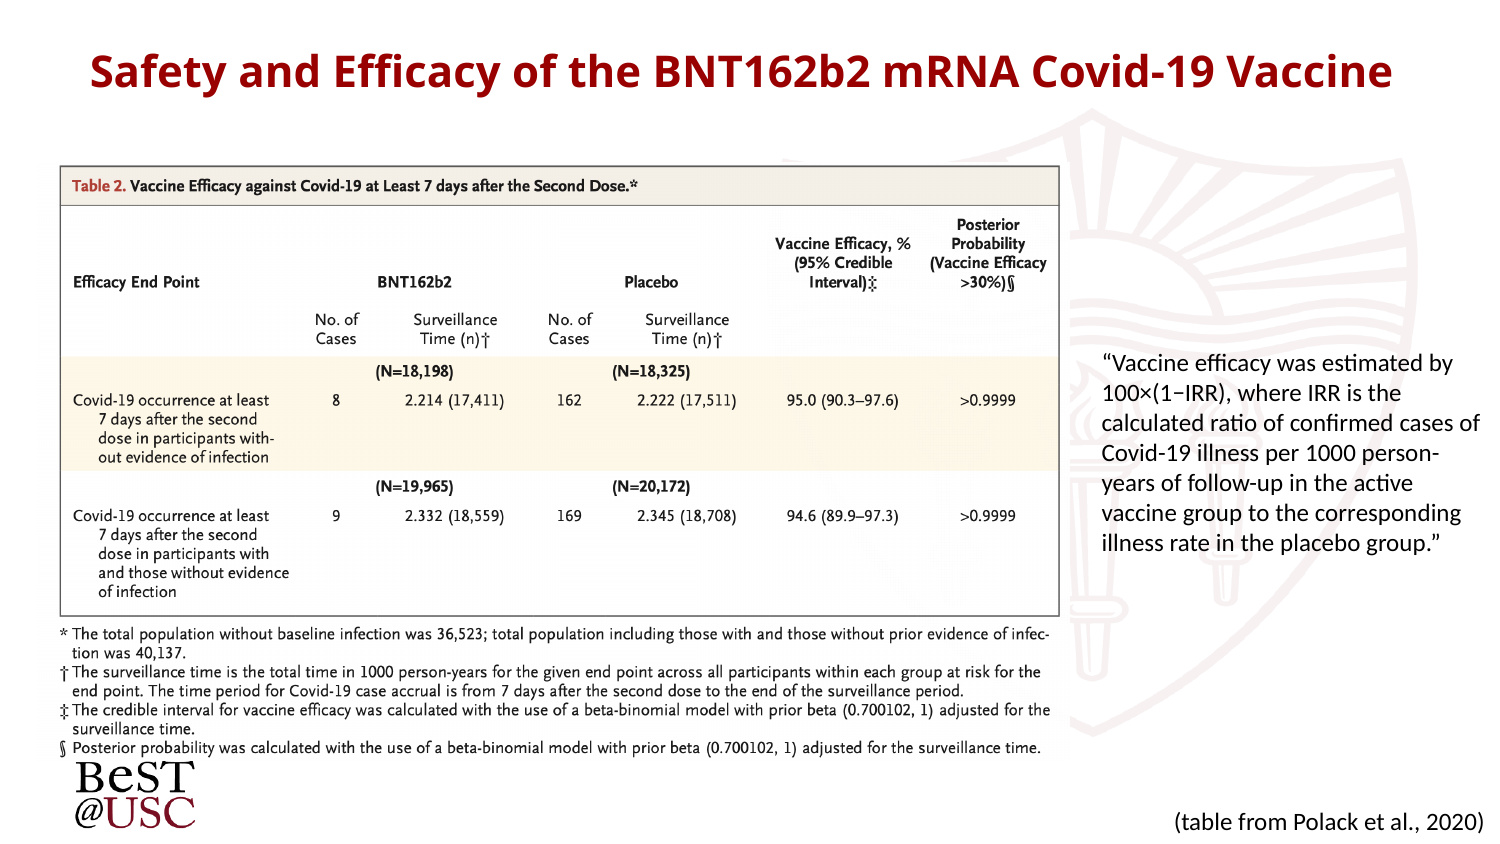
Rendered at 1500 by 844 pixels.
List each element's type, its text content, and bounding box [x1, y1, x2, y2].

text_box “Vaccine efficacy was estimated by 100×(1−IRR), where IRR is the calculated ratio of confirmed cases of Covid-19 illness per 1000 person-years of follow-up in the active vaccine group to the corresponding illness rate in the placebo group.” [1086, 339, 1500, 564]
picture [36, 162, 1070, 833]
list Safety and Efficacy of the BNT162b2 mRNA Covid-19 Vaccine [74, 42, 1426, 206]
text_box (table from Polack et al., 2020) [1025, 798, 1500, 843]
